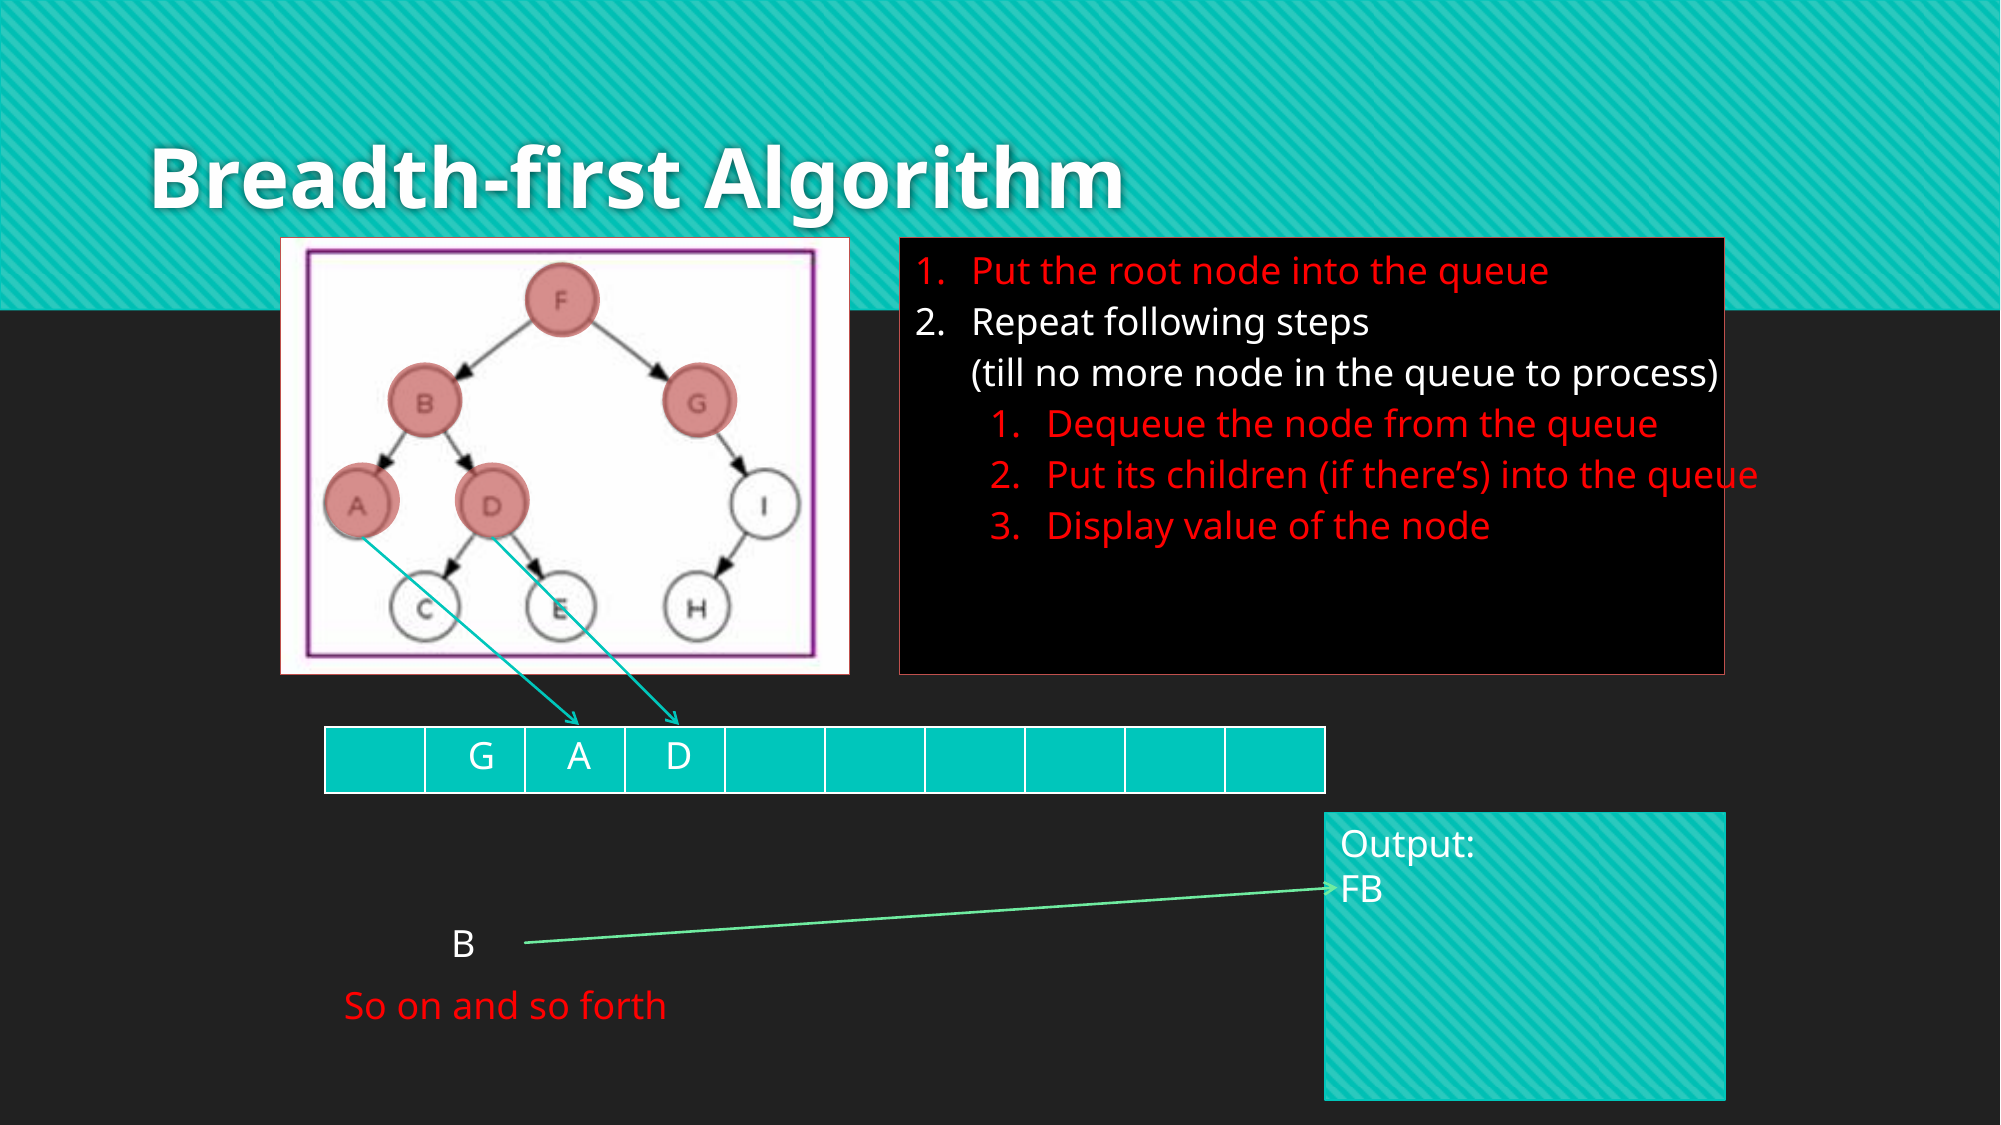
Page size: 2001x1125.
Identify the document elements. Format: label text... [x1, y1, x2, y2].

table_header [526, 728, 624, 792]
text_box G [453, 726, 511, 785]
text_box Output: FB [1324, 812, 1726, 1101]
text_box Put the root node into the queue Repeat following steps (till no more node in the queue to process) Dequeue the node from the queue Put its children (if there’s) into the queue Display value of the node [899, 237, 1725, 675]
text_box A [552, 726, 606, 785]
table_header [726, 728, 824, 792]
picture [280, 237, 851, 676]
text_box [492, 537, 680, 726]
table_header [1226, 728, 1324, 792]
text_box So on and so forth [328, 974, 683, 1035]
table_header [926, 728, 1024, 792]
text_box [362, 537, 492, 726]
table_header [426, 728, 524, 792]
text_box D [650, 724, 708, 785]
table_header [326, 728, 424, 792]
table_header [1026, 728, 1124, 792]
table_header [826, 728, 924, 792]
table_header [1126, 728, 1224, 792]
title Breadth-first Algorithm [132, 73, 1868, 233]
text_box B [436, 912, 491, 973]
table_header [626, 728, 724, 792]
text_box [524, 887, 1338, 943]
